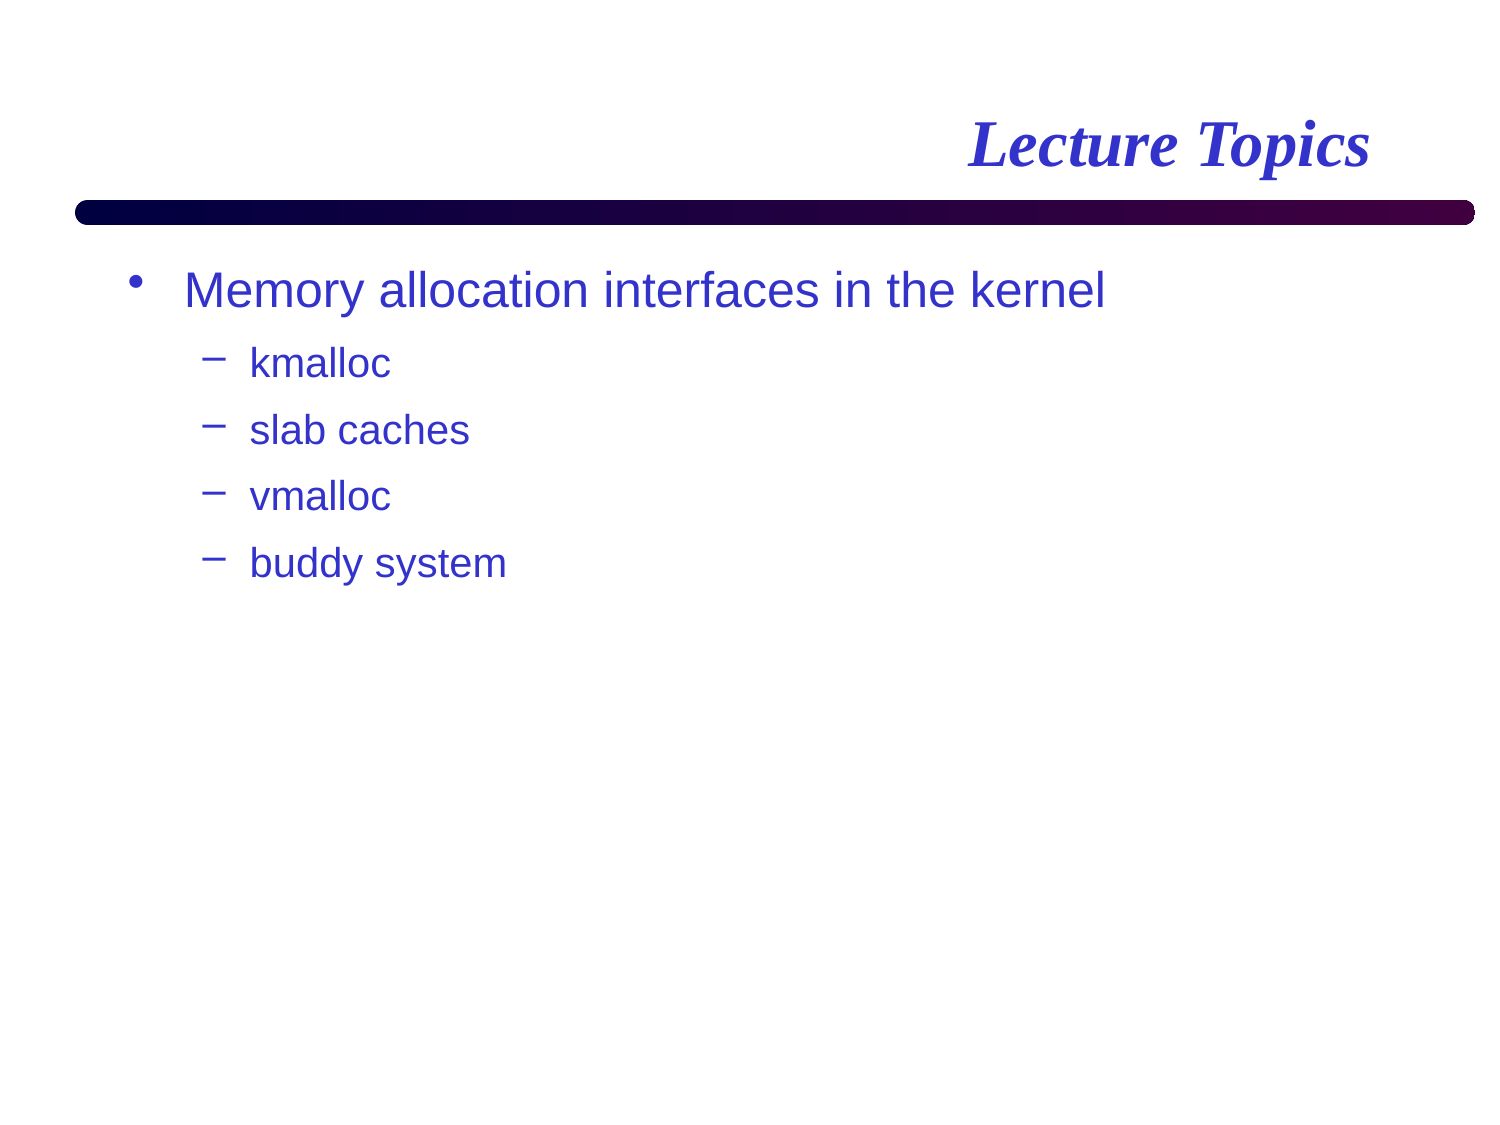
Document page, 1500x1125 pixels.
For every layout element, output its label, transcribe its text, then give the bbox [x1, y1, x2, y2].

title Lecture Topics [112, 37, 1388, 188]
list Memory allocation interfaces in the kernel kmalloc slab caches vmalloc buddy system [112, 249, 1388, 1001]
